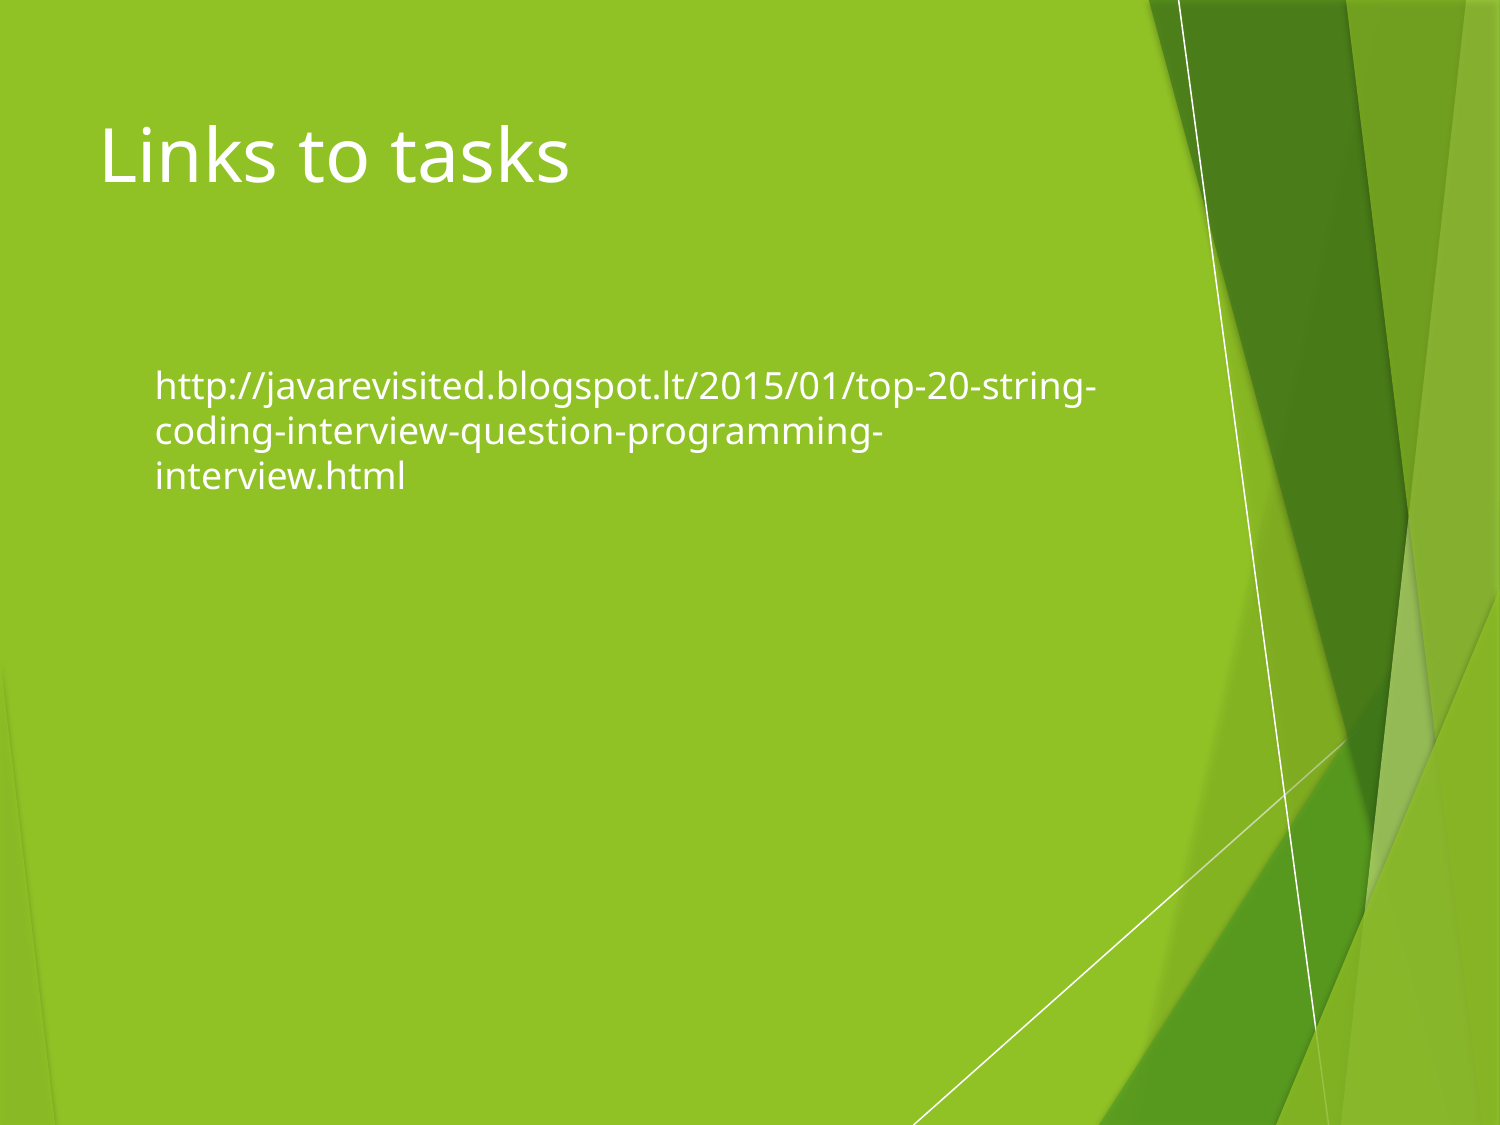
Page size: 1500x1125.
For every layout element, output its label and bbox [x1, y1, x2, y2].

text_box [0, 0, 1500, 1125]
